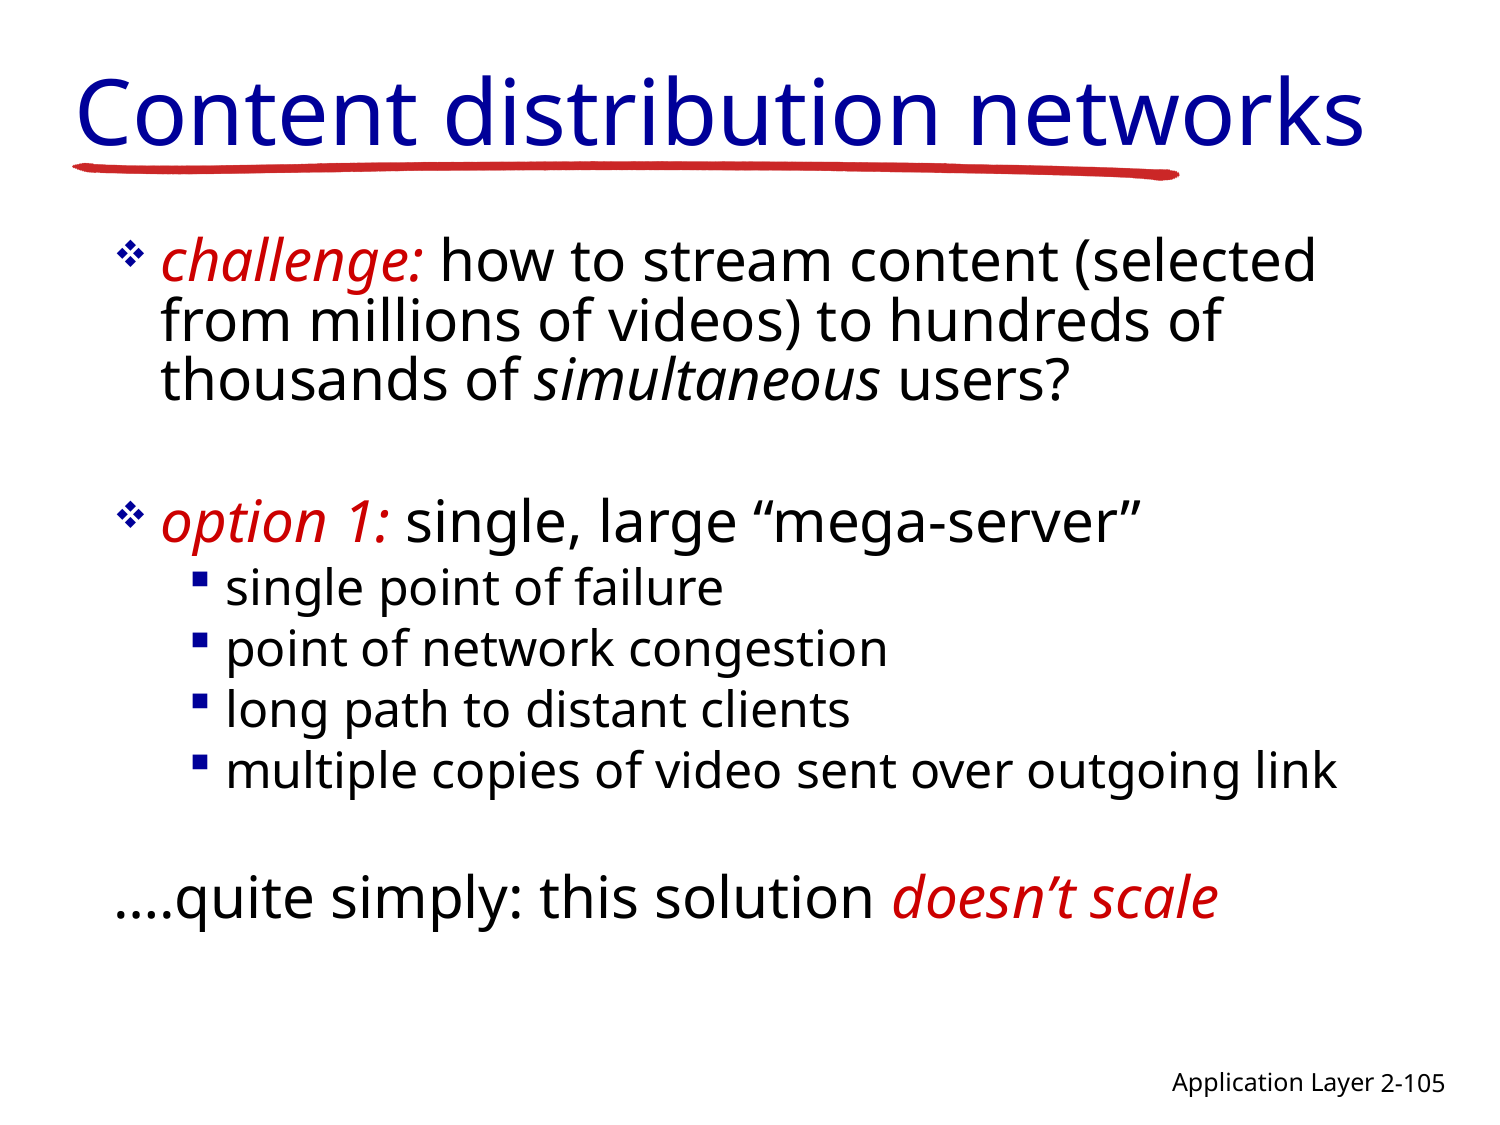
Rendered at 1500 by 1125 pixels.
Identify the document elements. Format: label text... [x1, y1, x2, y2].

footer Application Layer [1135, 1058, 1391, 1109]
slide_number 2-105 [1365, 1059, 1477, 1106]
list challenge: how to stream content (selected from millions of videos) to hundreds of thousands of simultaneous users? option 1: single, large “mega-server” single point of failure point of network congestion long path to distant clients multiple copies of video sent over outgoing link ….quite simply: this solution doesn’t scale [98, 226, 1374, 1056]
picture [67, 156, 1193, 186]
title Content distribution networks [59, 37, 1400, 181]
